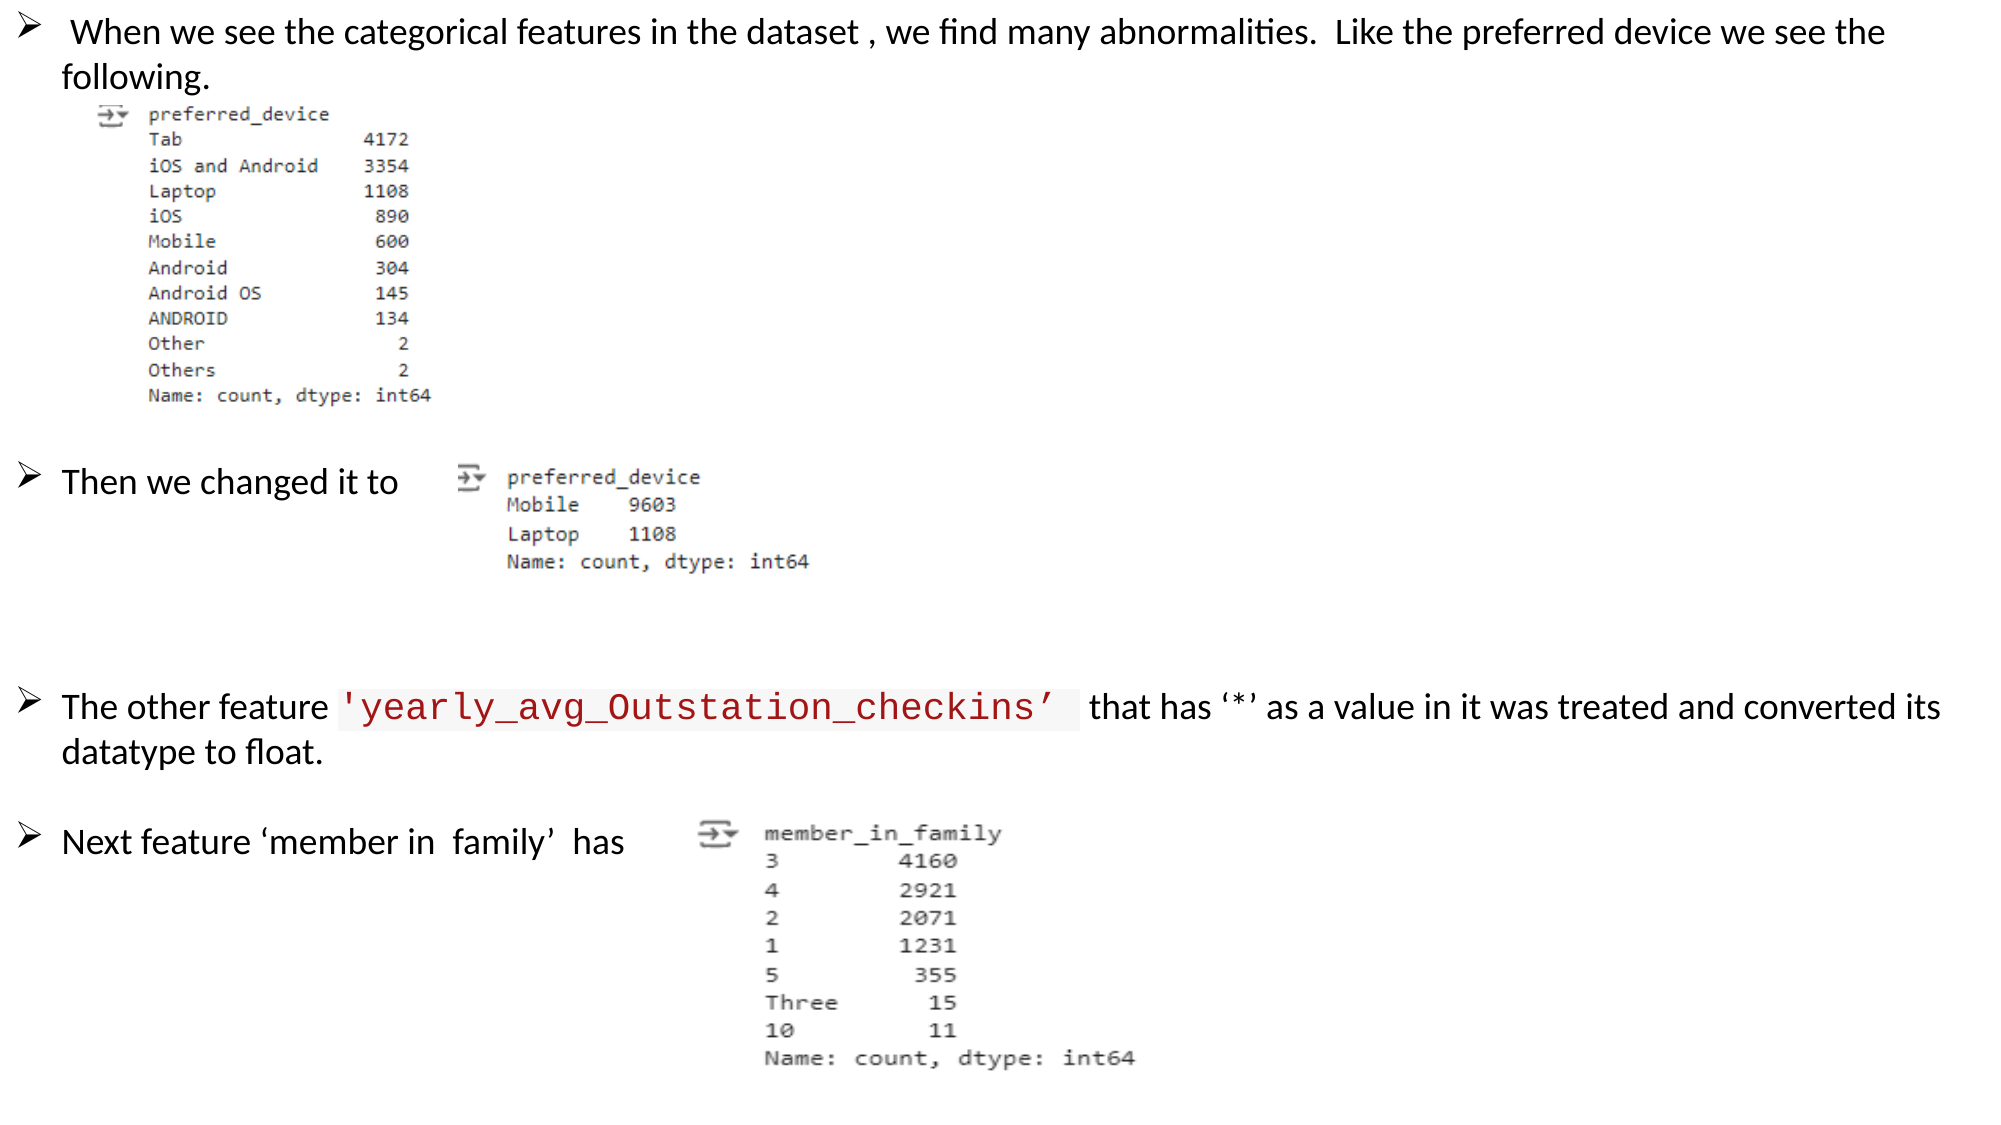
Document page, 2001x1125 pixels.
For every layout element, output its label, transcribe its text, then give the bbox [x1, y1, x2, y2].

picture [90, 105, 476, 427]
picture [458, 455, 822, 586]
picture [688, 818, 1174, 1093]
text_box When we see the categorical features in the dataset , we find many abnormalities. Like the preferred device we see the following. Then we changed it to The other feature 'yearly_avg_Outstation_checkins’ that has ‘*’ as a value in it was treated and converted its datatype to float. Next feature ‘member in family’ has [0, 0, 2000, 915]
